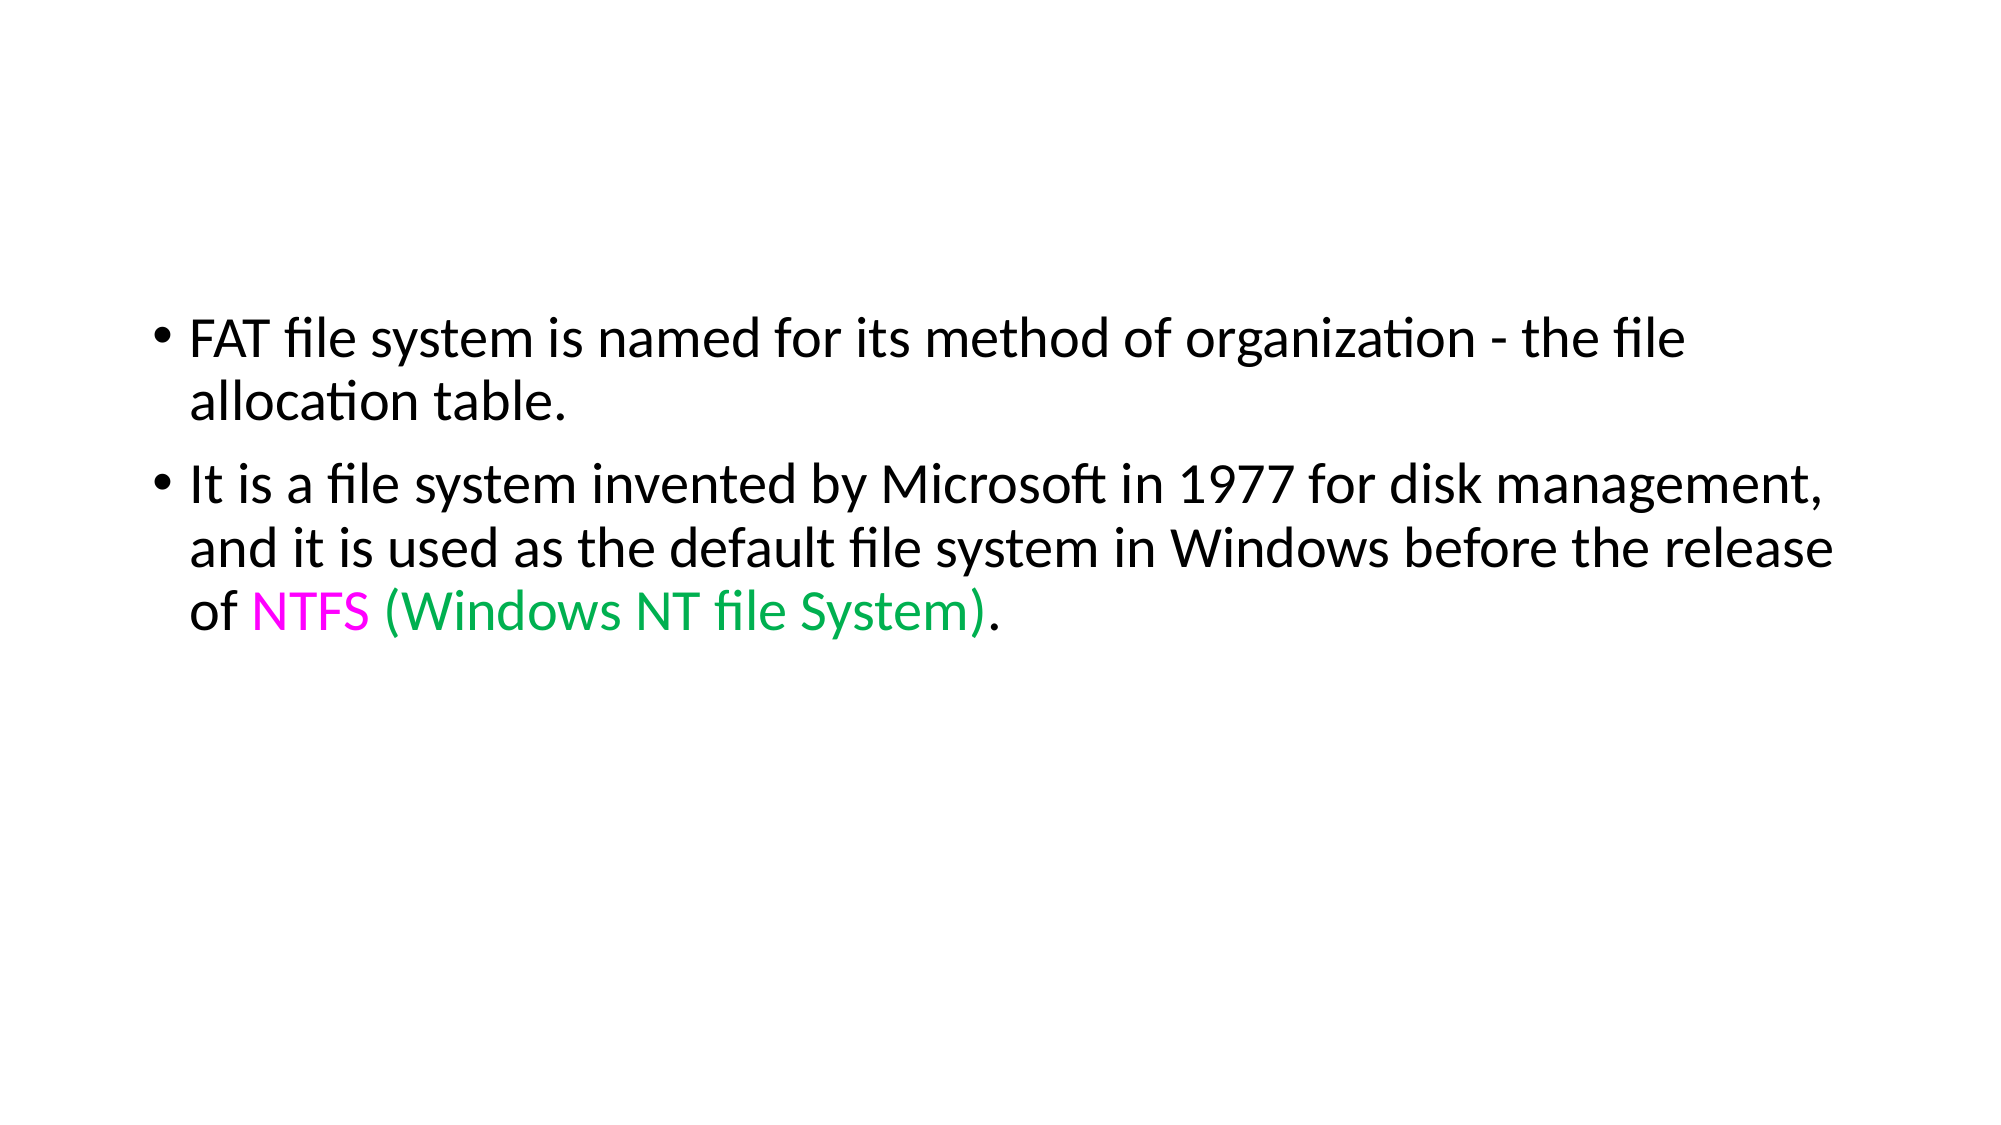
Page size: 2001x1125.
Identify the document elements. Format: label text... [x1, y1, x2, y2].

list FAT file system is named for its method of organization - the file allocation table. It is a file system invented by Microsoft in 1977 for disk management, and it is used as the default file system in Windows before the release of NTFS (Windows NT file System). [137, 299, 1863, 1014]
